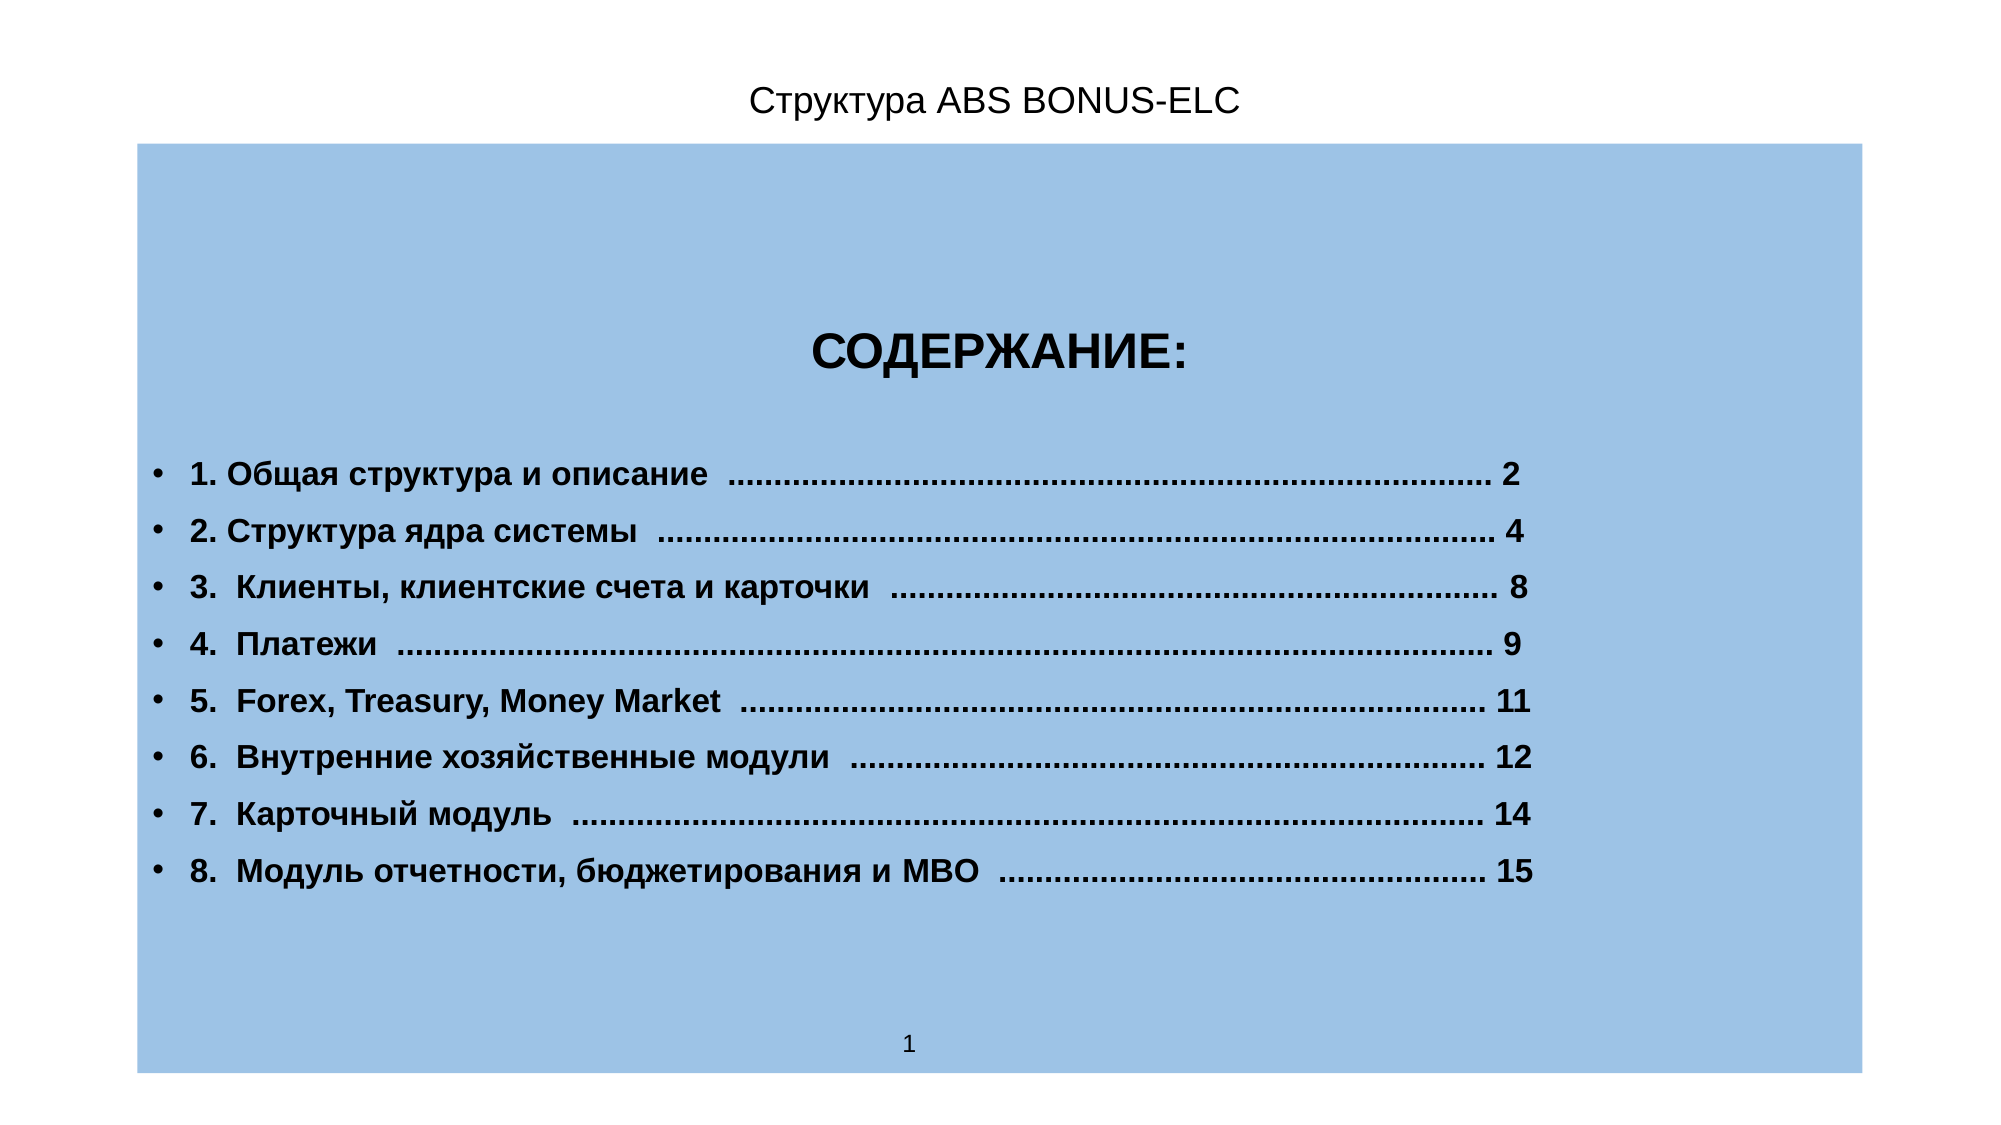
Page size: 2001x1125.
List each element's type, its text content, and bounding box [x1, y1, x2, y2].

list СОДЕРЖАНИЕ: 1. Общая структура и описание ................................................................................... 2 2. Структура ядра системы ........................................................................................... 4 3. Клиенты, клиентские счета и карточки .................................................................. 8 4. Платежи ....................................................................................................................... 9 5. Forex, Treasury, Money Market ................................................................................. 11 6. Внутренние хозяйственные модули ..................................................................... 12 7. Карточный модуль ................................................................................................... 14 8. Модуль отчетности, бюджетирования и MBO ..................................................... 15 1 [137, 143, 1863, 1074]
title Структура ABS BONUS-ELC [137, 59, 1863, 143]
